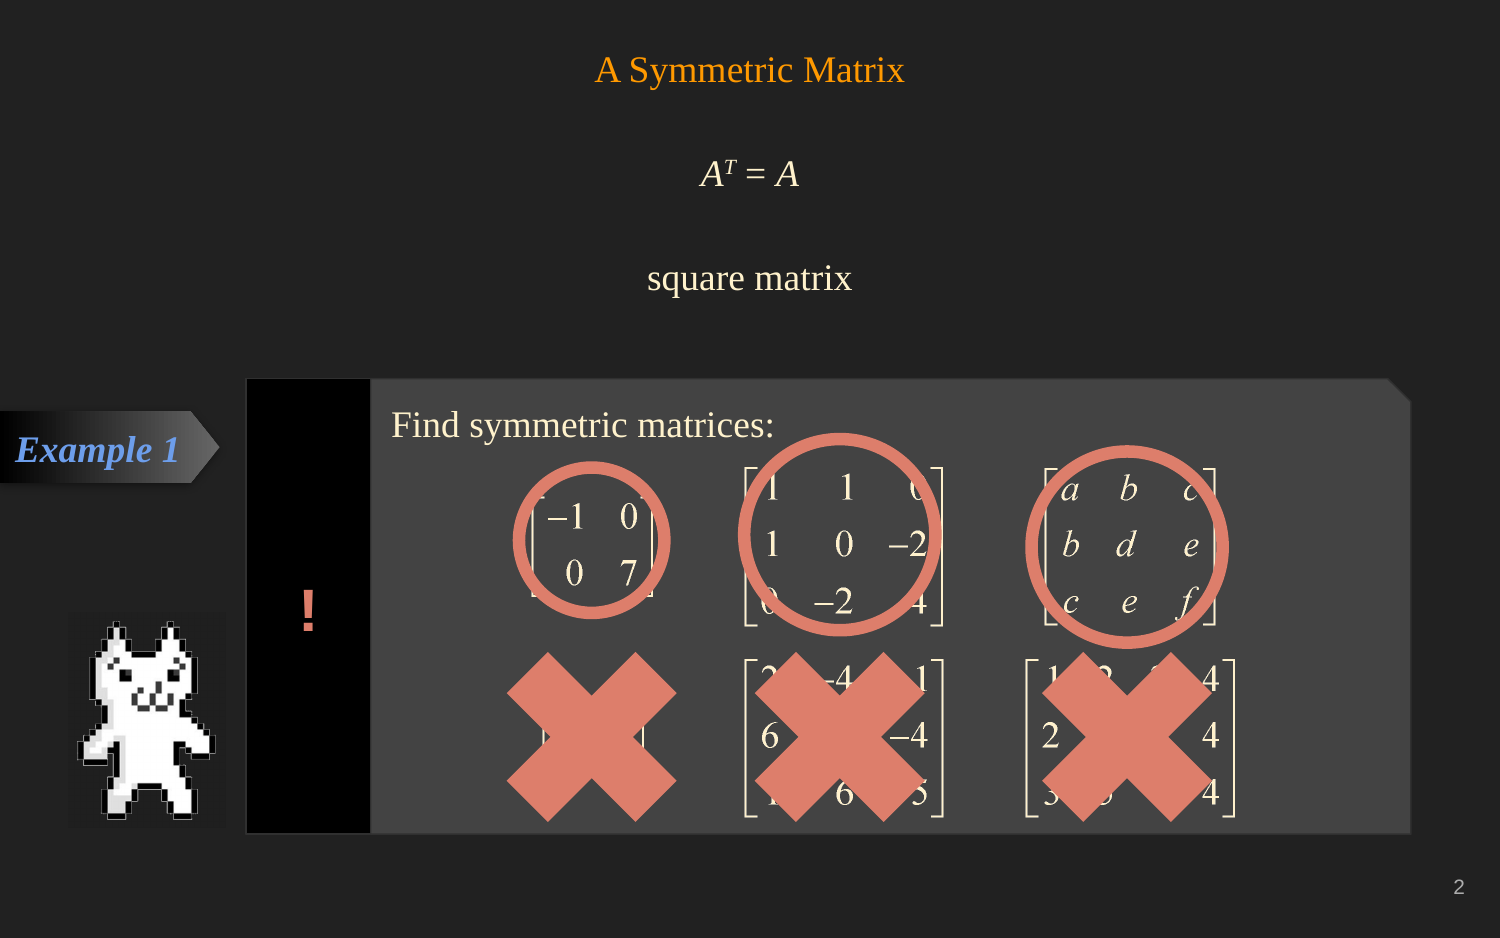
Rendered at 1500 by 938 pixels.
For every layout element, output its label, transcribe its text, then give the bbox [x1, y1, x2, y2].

text_box A Symmetric Matrix [72, 24, 1428, 111]
text_box square matrix [625, 231, 874, 319]
picture [68, 612, 226, 828]
text_box AT = A [625, 127, 874, 215]
text_box Example 1 [0, 411, 220, 484]
slide_number ‹#› [1389, 849, 1480, 922]
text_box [245, 378, 1415, 835]
